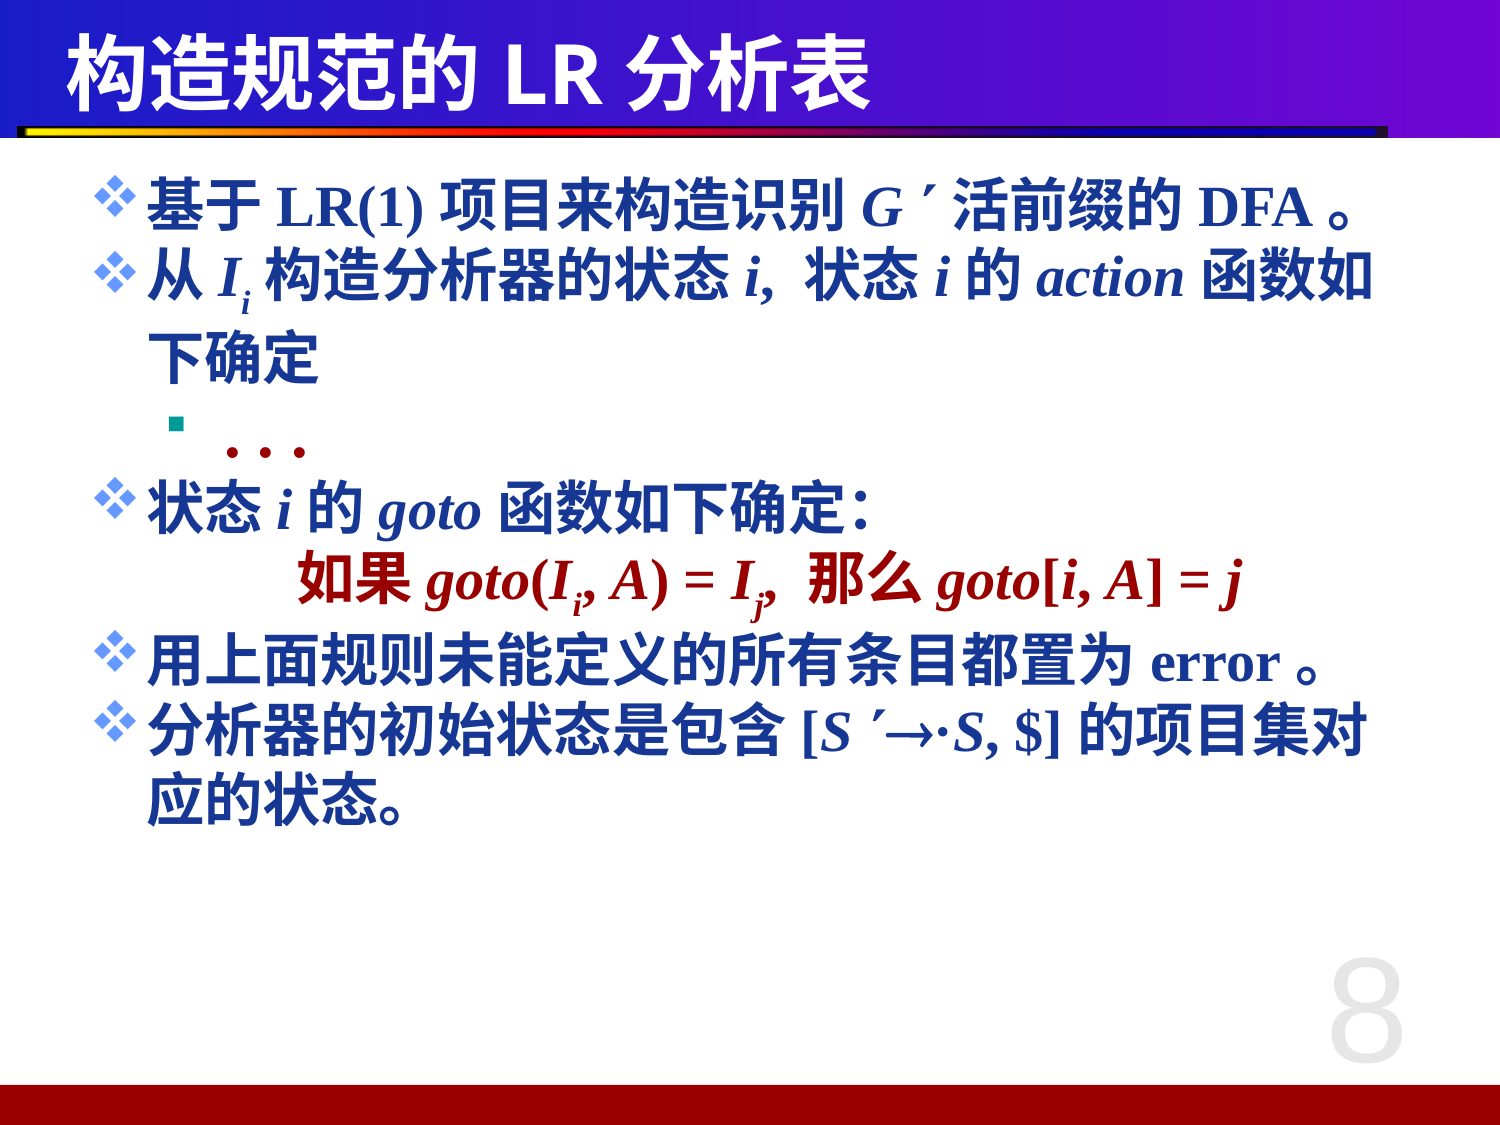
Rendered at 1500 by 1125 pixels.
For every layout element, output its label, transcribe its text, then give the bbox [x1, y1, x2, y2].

title 构造规范的LR分析表 [50, 24, 1438, 118]
slide_number 8 [1234, 904, 1500, 1118]
list 基于LR(1)项目来构造识别G 活前缀的DFA。 从Ii构造分析器的状态i, 状态i的action函数如下确定 . . . 状态i的goto函数如下确定： 如果goto(Ii, A) = Ij, 那么goto[i, A] = j 用上面规则未能定义的所有条目都置为error。 分析器的初始状态是包含[S ·S, $]的项目集对应的状态。 [75, 160, 1425, 1022]
picture [17, 126, 1388, 138]
